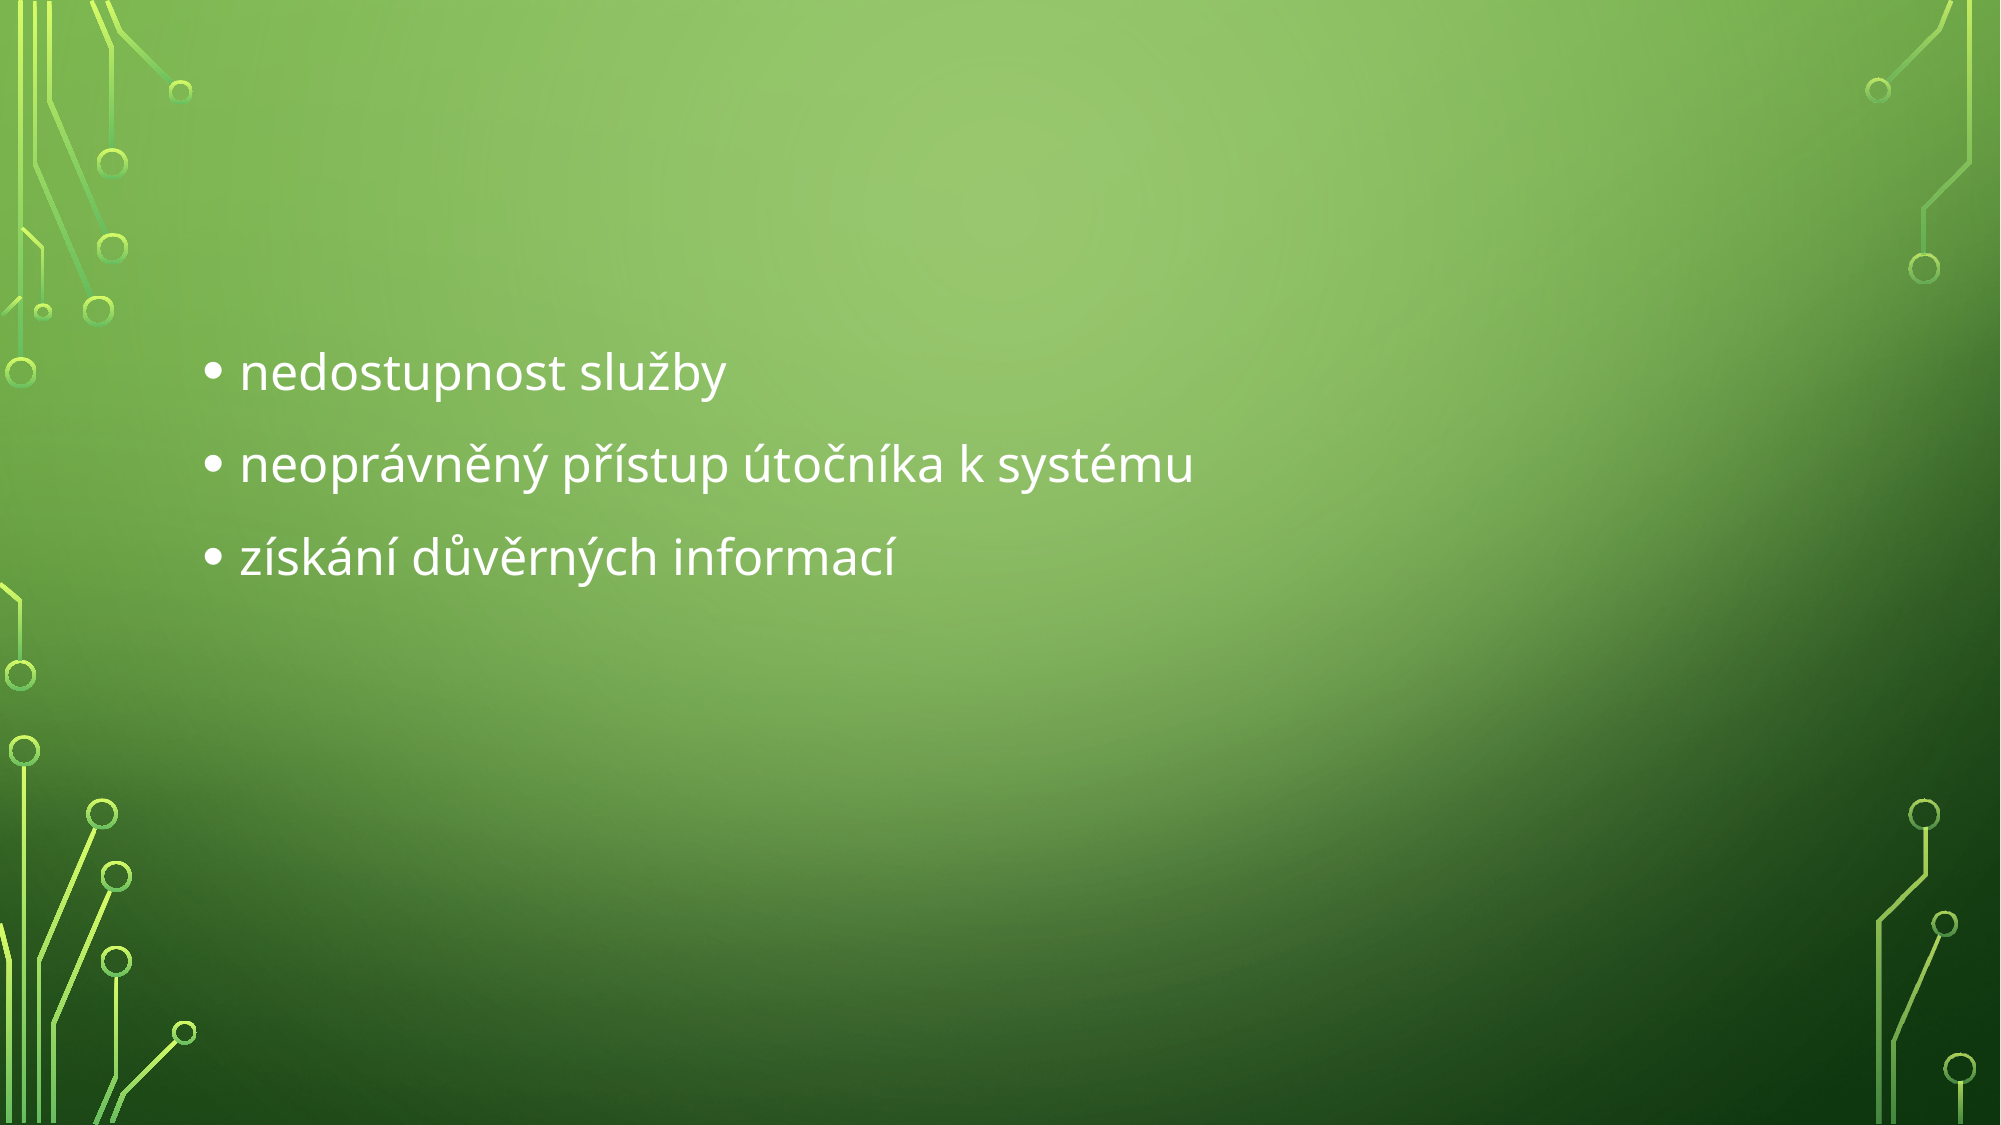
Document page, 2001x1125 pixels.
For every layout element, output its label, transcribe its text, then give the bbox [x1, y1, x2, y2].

list nedostupnost služby neoprávněný přístup útočníka k systému získání důvěrných informací [187, 320, 1813, 680]
